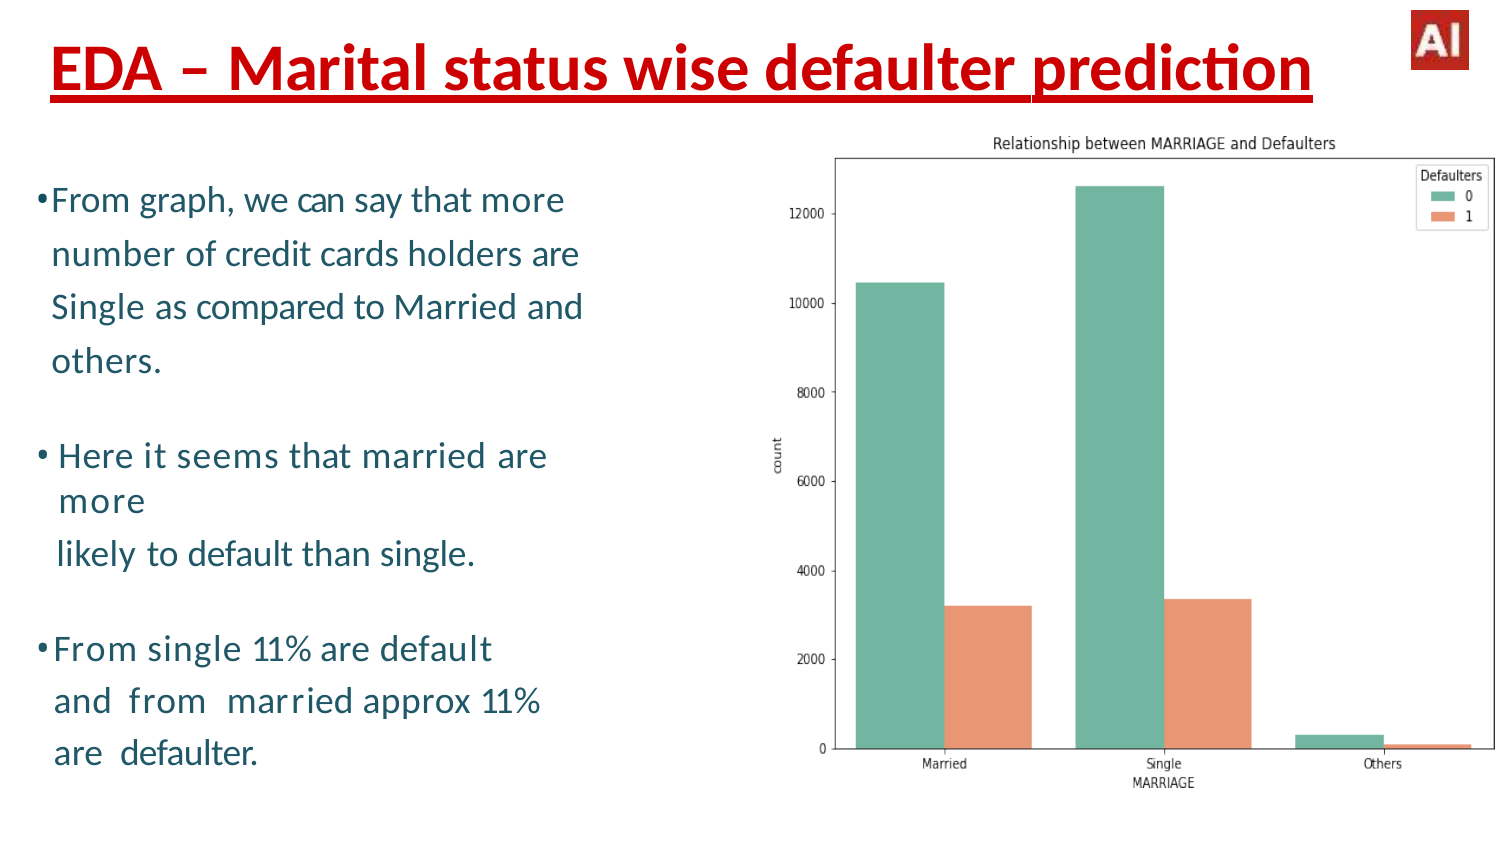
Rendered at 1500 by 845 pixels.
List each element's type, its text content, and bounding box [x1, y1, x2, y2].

text_box From graph, we can say that more number of credit cards holders are Single as compared to Married and others. Here it seems that married are more likely to default than single. From single 11% are default and from married approx 11% are defaulter. [33, 165, 643, 773]
picture [771, 136, 1495, 789]
title EDA – Marital status wise defaulter prediction [48, 21, 1325, 165]
picture [1411, 10, 1469, 70]
